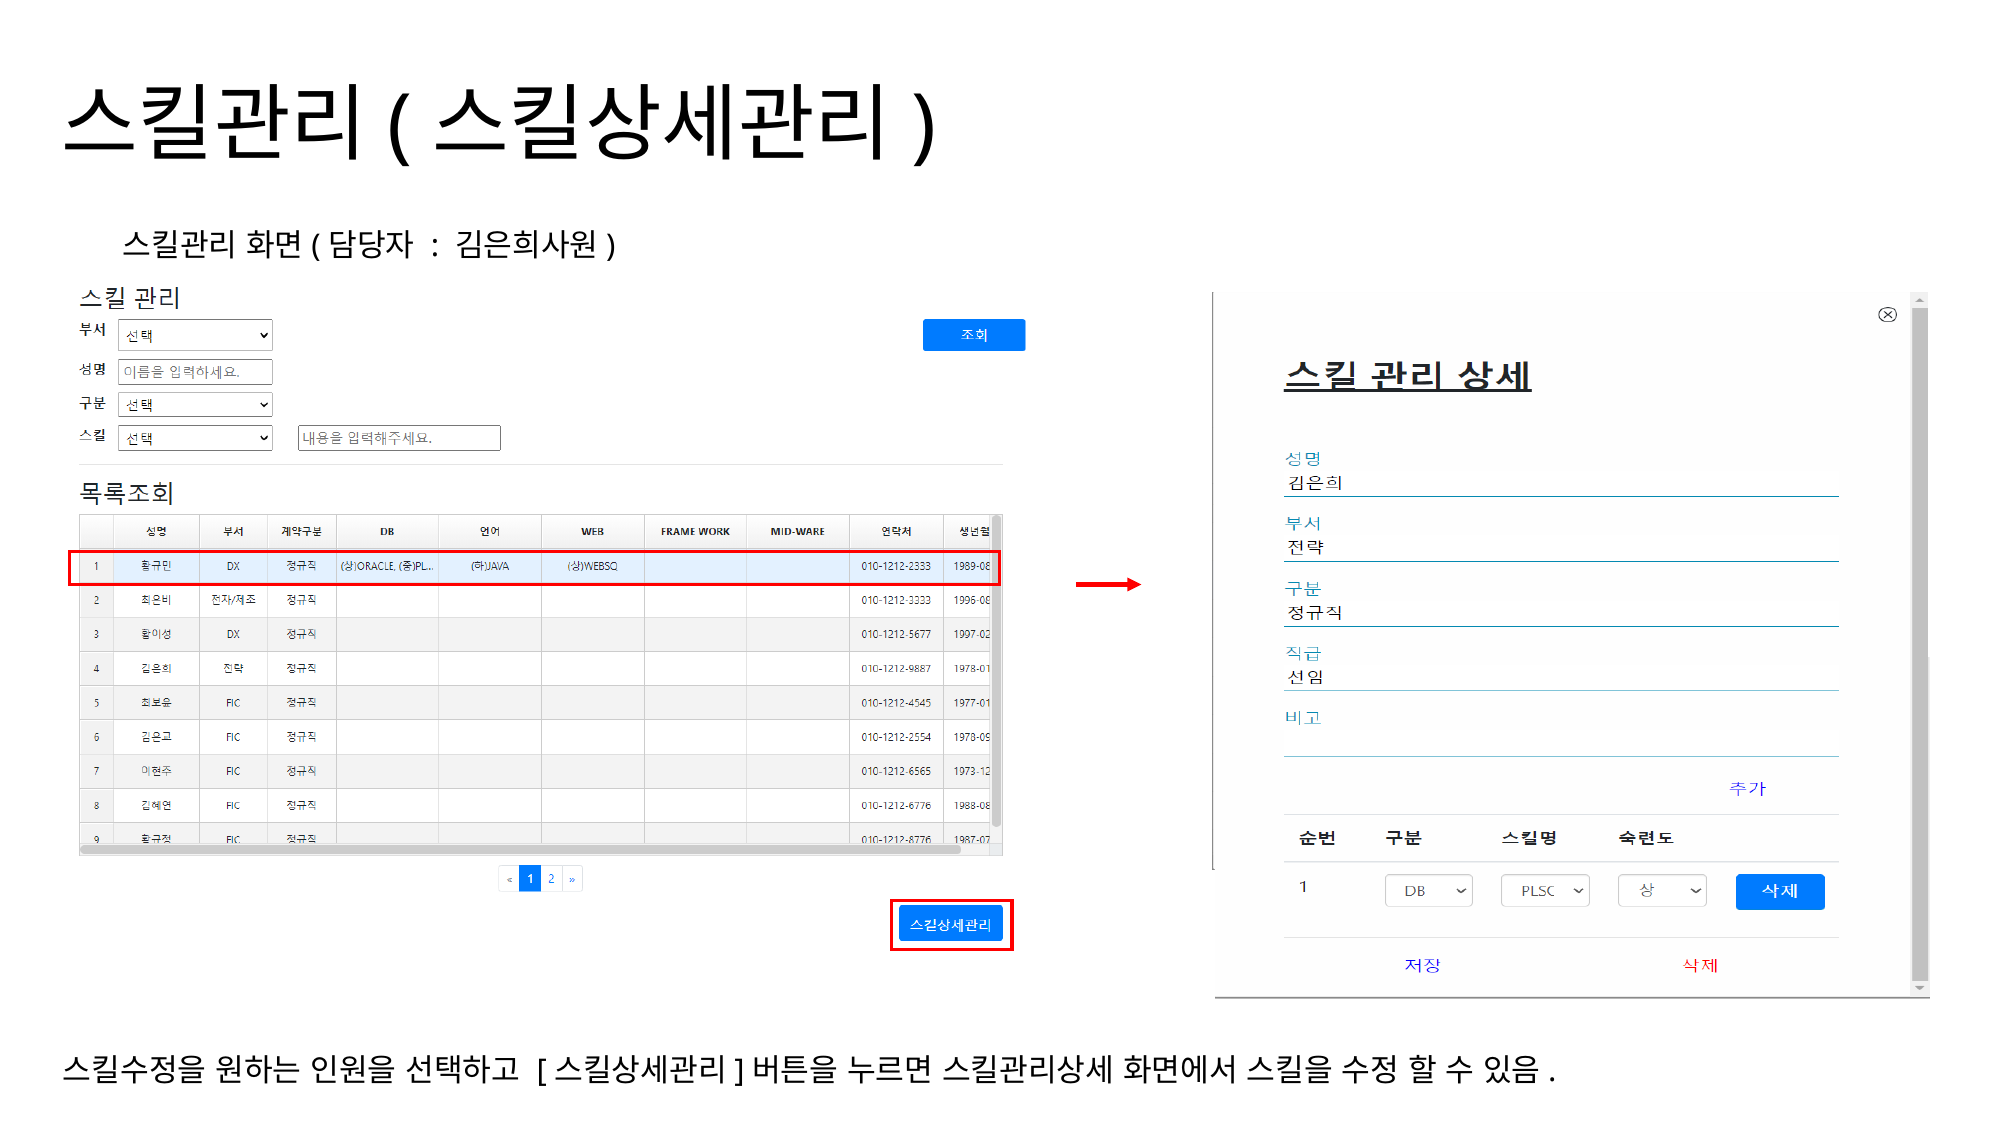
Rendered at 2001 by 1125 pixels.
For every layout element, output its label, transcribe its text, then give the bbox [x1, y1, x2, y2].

text_box 스킬관리 화면(담당자 : 김은희사원) [107, 226, 703, 271]
picture [1212, 292, 1931, 999]
picture [64, 275, 1037, 950]
subtitle 스킬수정을 원하는 인원을 선택하고 [스킬상세관리]버튼을 누르면 스킬관리상세 화면에서 스킬을 수정 할 수 있음. [47, 1046, 1643, 1107]
title 스킬관리(스킬상세관리) [46, 56, 1896, 180]
